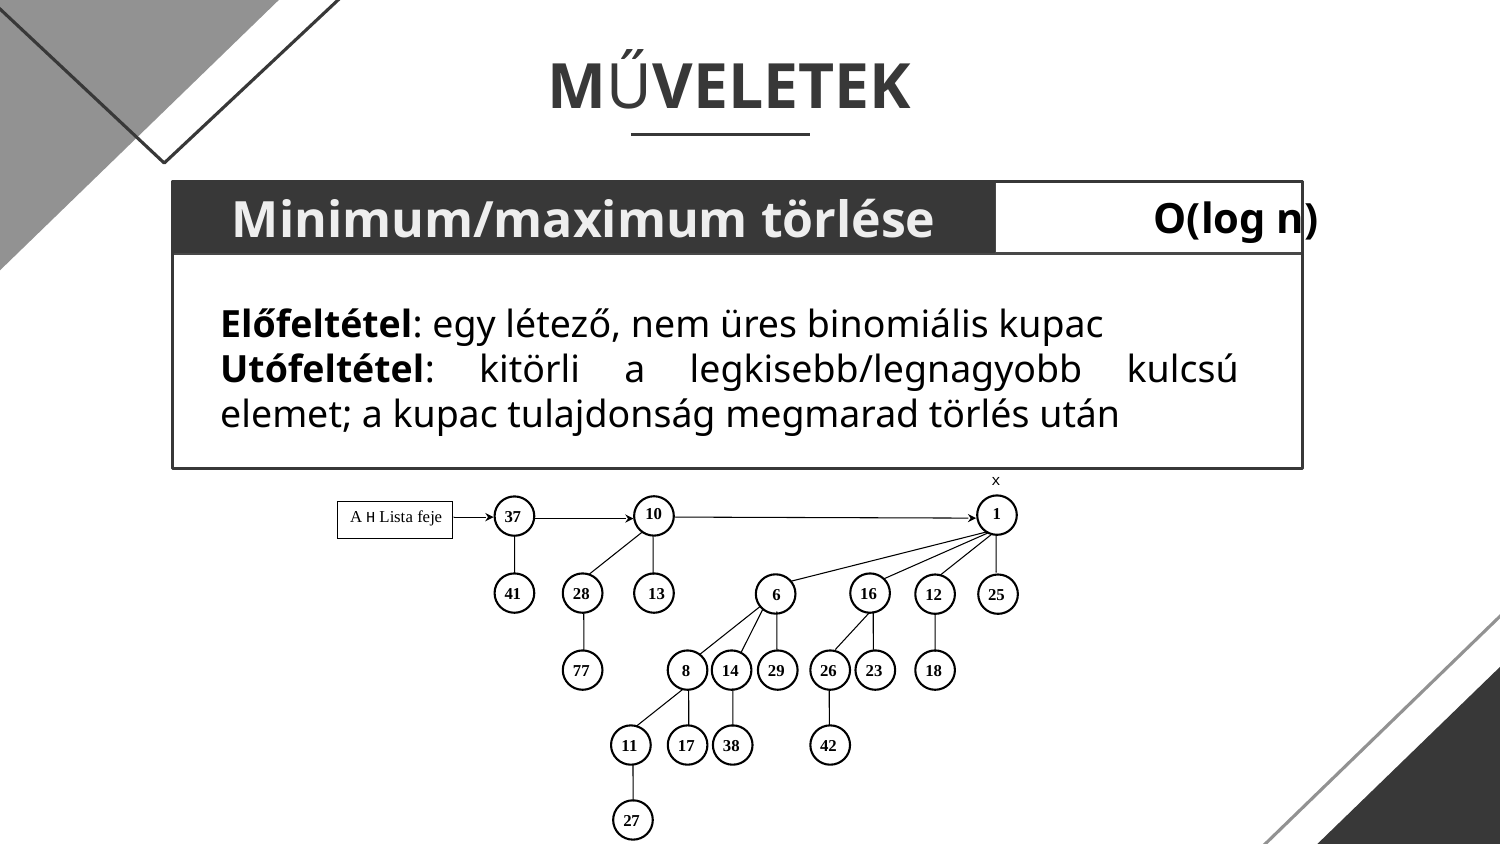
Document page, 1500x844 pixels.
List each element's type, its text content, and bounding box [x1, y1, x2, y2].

text_box [172, 262, 1303, 469]
text_box O(log n) [1308, 184, 1352, 250]
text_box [171, 180, 1304, 254]
title MŰVELETEK [25, 31, 1435, 118]
text_box Előfeltétel: egy létező, nem üres binomiális kupac Utófeltétel: kitörli a legkisebb/legnagyobb kulcsú elemet; a kupac tulajdonság megmarad törlés után [205, 292, 1254, 442]
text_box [335, 467, 1055, 844]
